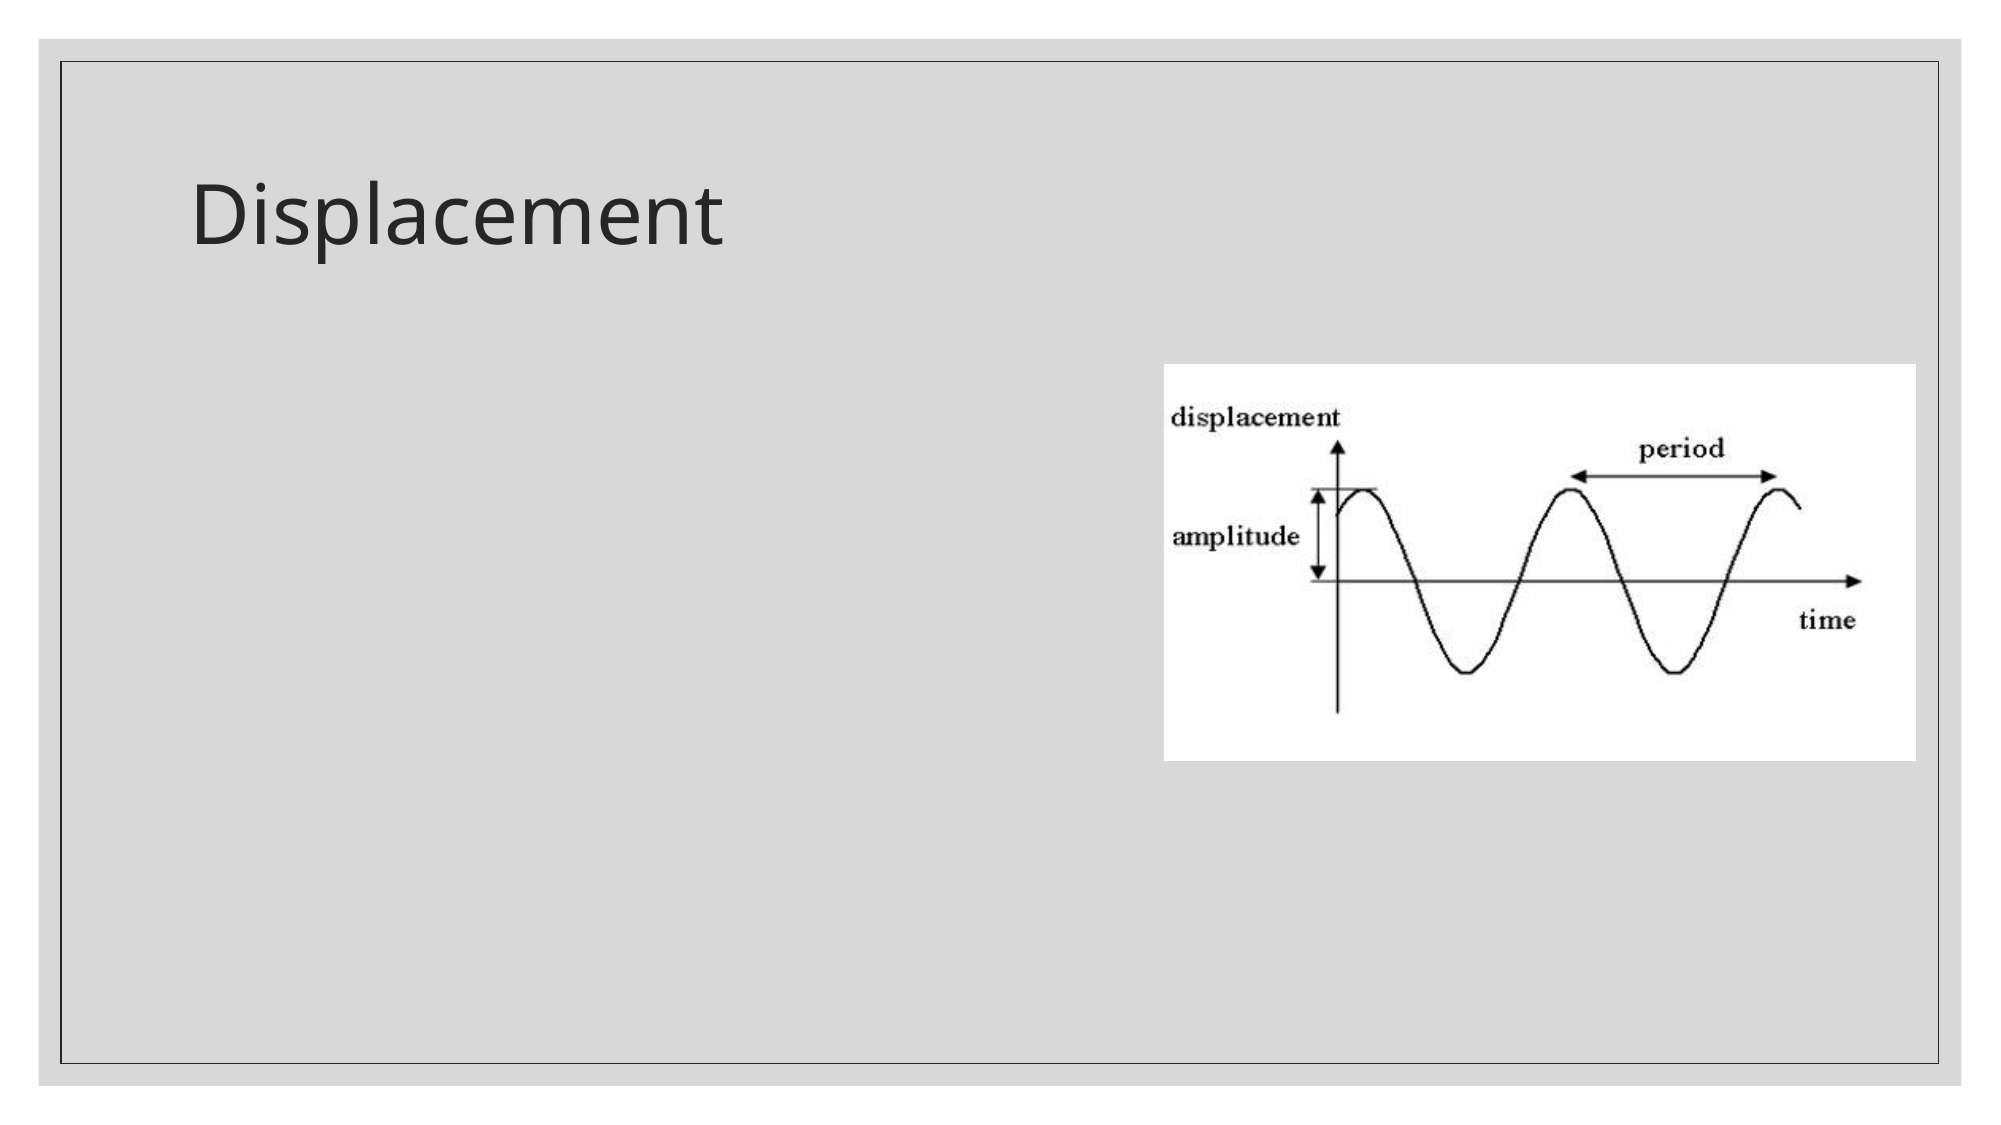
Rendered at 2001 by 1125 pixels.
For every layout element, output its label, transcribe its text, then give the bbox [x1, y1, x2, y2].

title Displacement [174, 105, 1825, 331]
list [1163, 364, 1916, 761]
